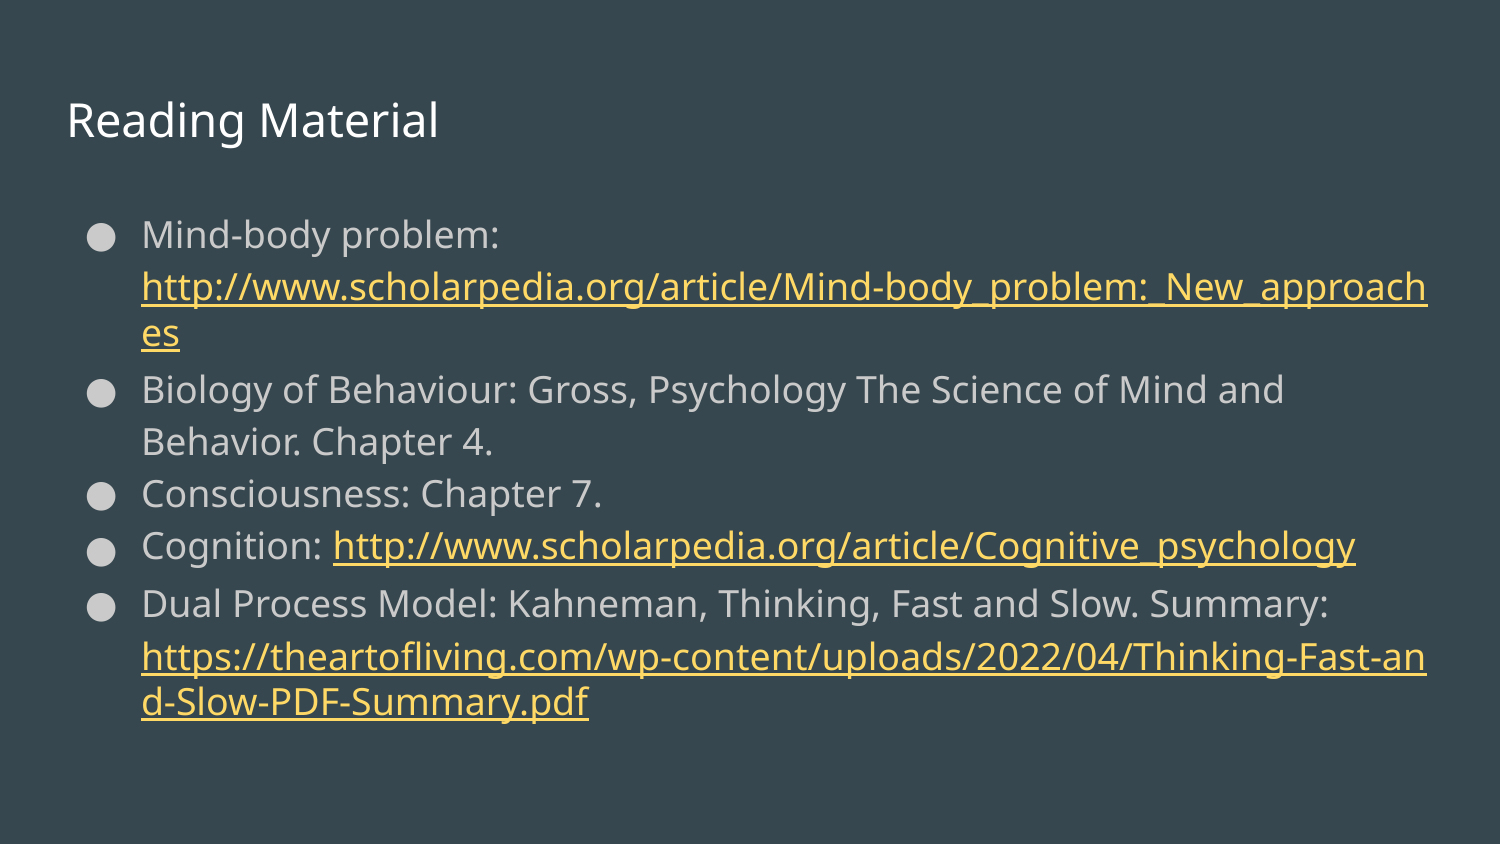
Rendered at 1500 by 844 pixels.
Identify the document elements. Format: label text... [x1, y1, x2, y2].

list Mind-body problem: http://www.scholarpedia.org/article/Mind-body_problem:_New_approaches Biology of Behaviour: Gross, Psychology The Science of Mind and Behavior. Chapter 4. Consciousness: Chapter 7. Cognition: http://www.scholarpedia.org/article/Cognitive_psychology Dual Process Model: Kahneman, Thinking, Fast and Slow. Summary: https://theartofliving.com/wp-content/uploads/2022/04/Thinking-Fast-and-Slow-PDF-Summary.pdf [51, 189, 1449, 750]
title Reading Material [51, 72, 1449, 167]
